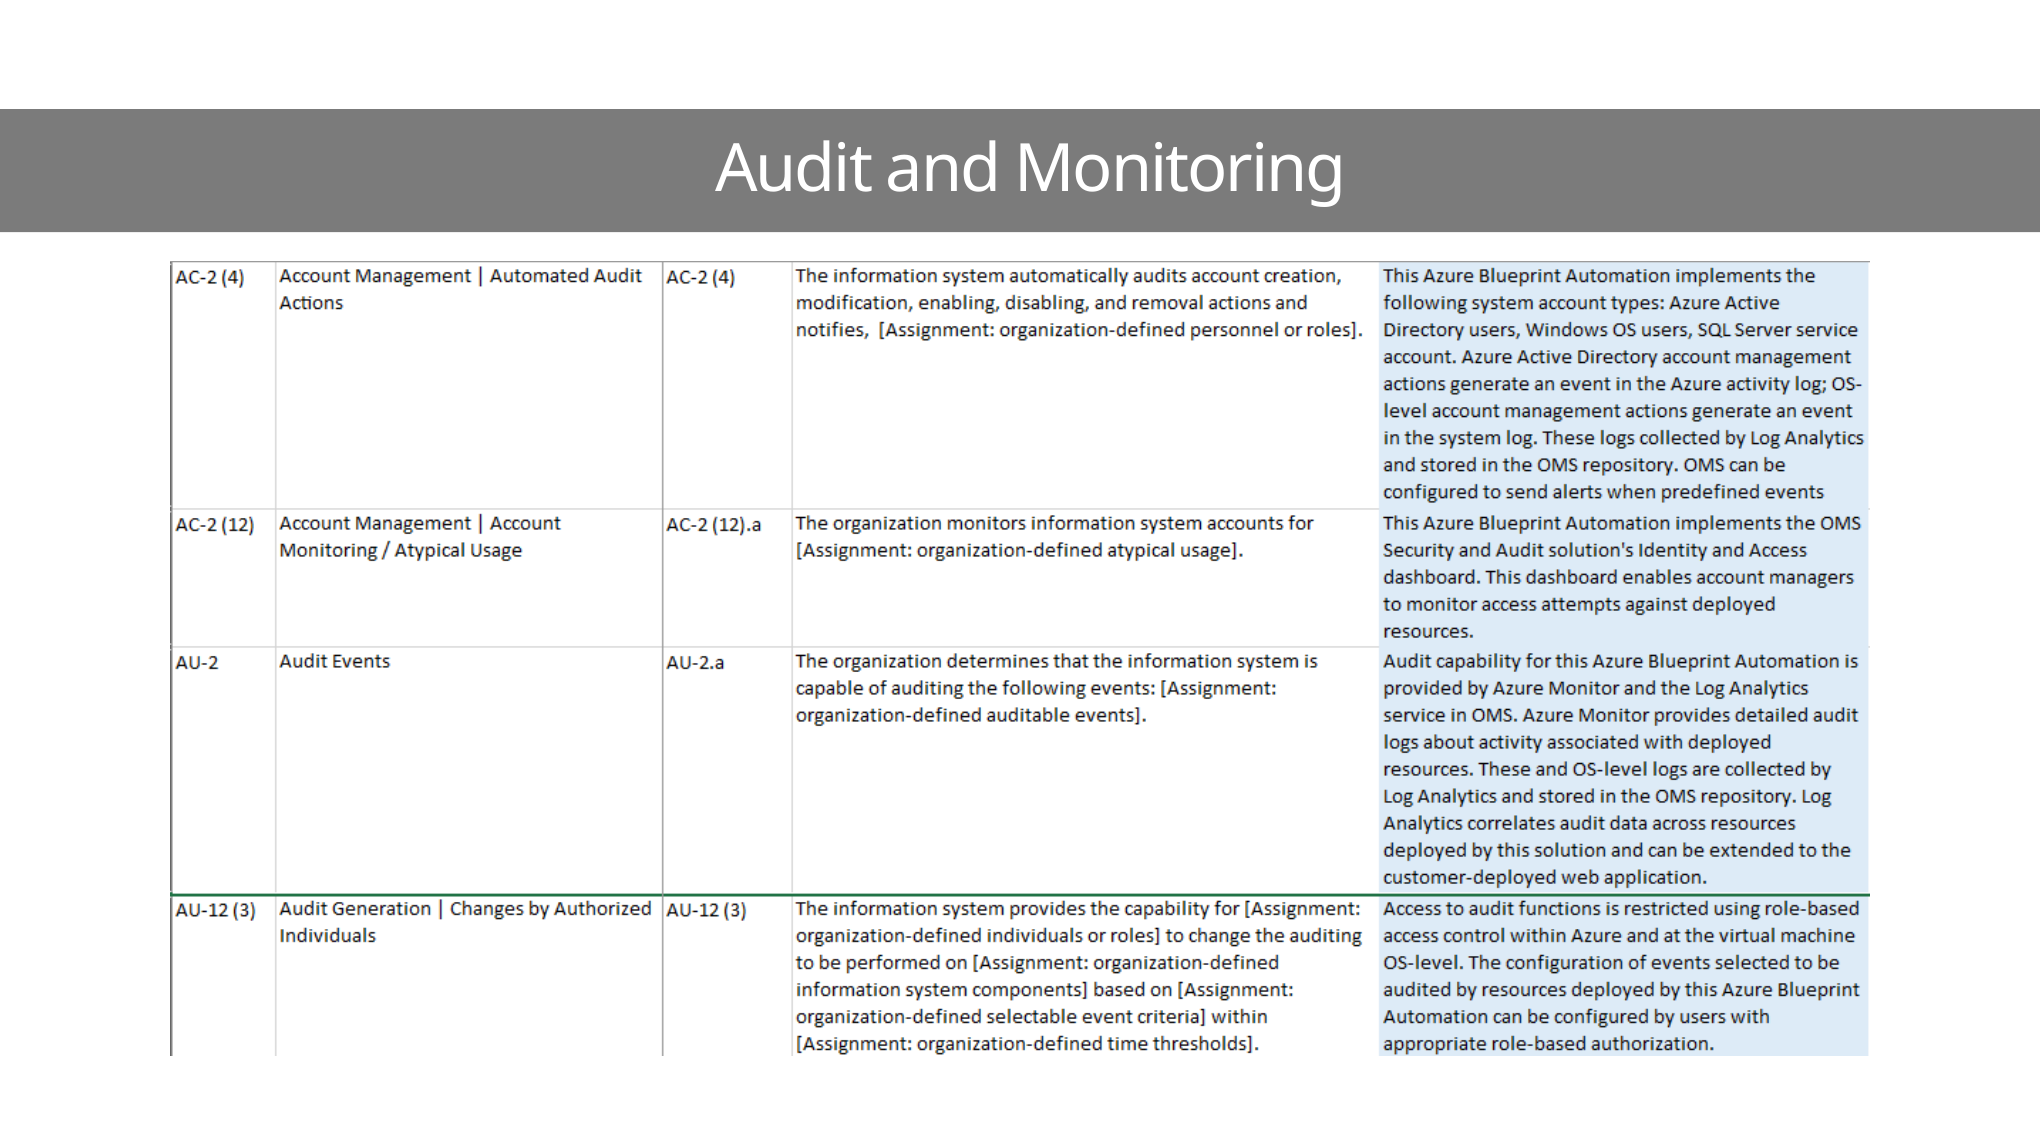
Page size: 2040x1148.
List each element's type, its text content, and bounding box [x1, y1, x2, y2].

text_box [0, 108, 93, 233]
text_box [1969, 108, 2040, 233]
picture [170, 260, 1870, 1056]
title Audit and Monitoring [93, 107, 1969, 233]
